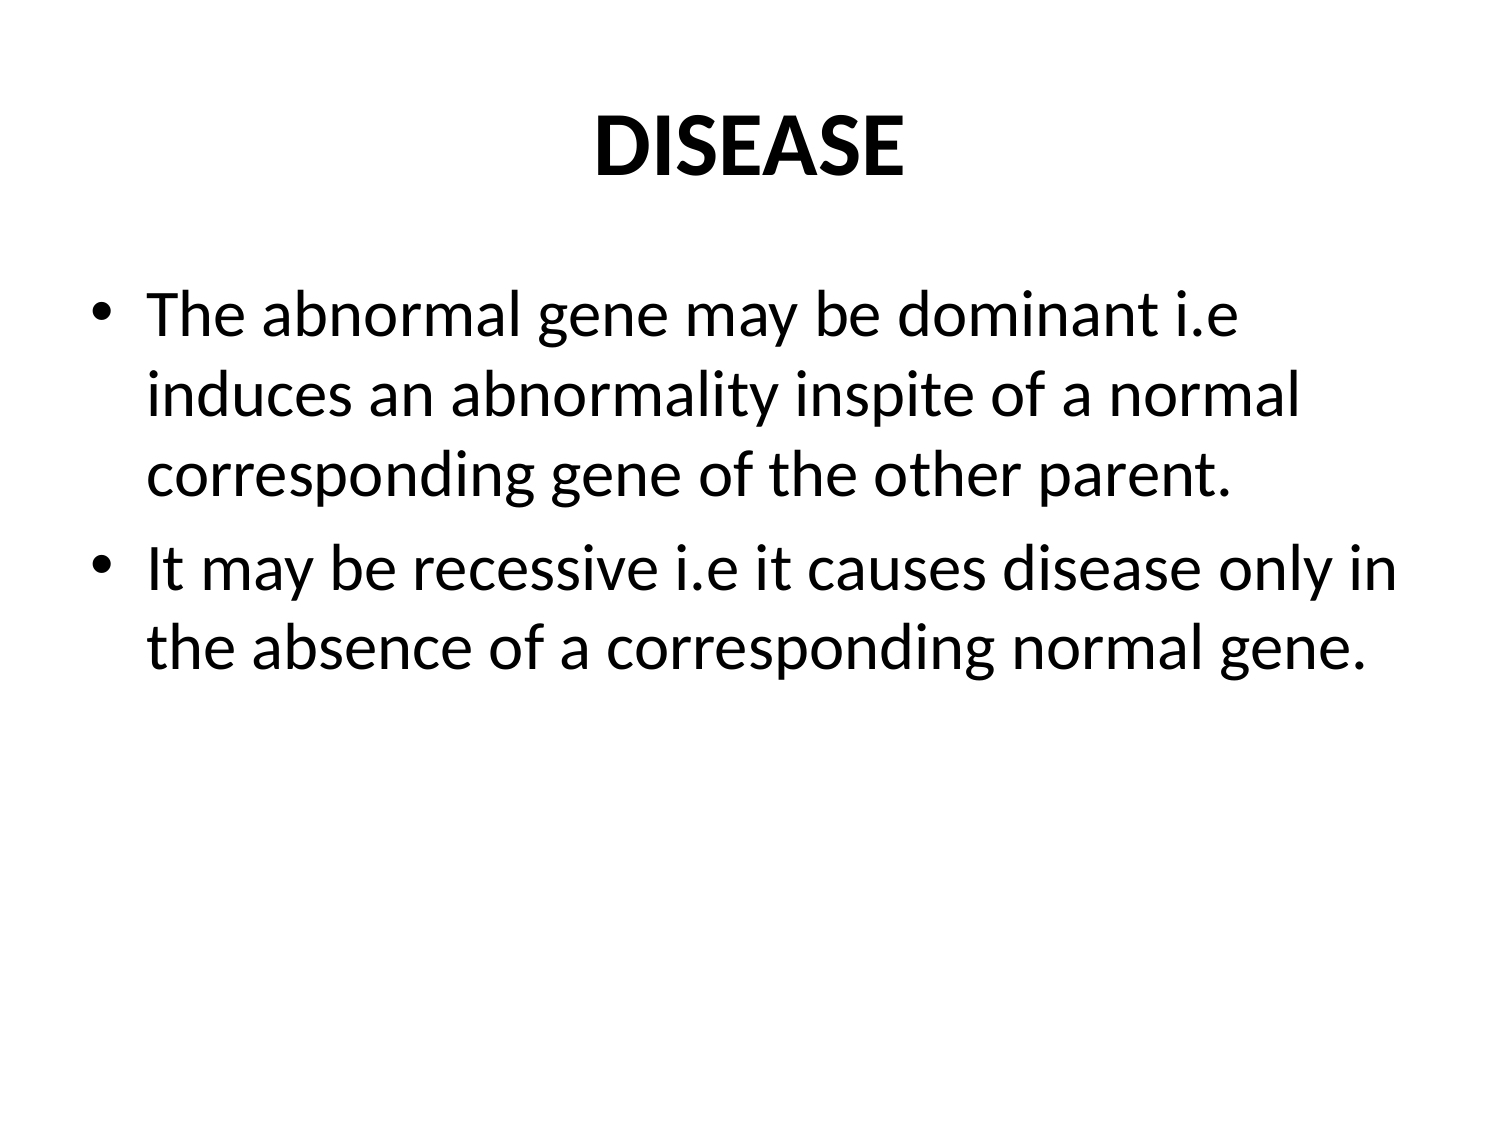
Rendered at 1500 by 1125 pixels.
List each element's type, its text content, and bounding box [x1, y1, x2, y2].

list The abnormal gene may be dominant i.e induces an abnormality inspite of a normal corresponding gene of the other parent. It may be recessive i.e it causes disease only in the absence of a corresponding normal gene. [75, 262, 1425, 1005]
title DISEASE [75, 45, 1425, 233]
